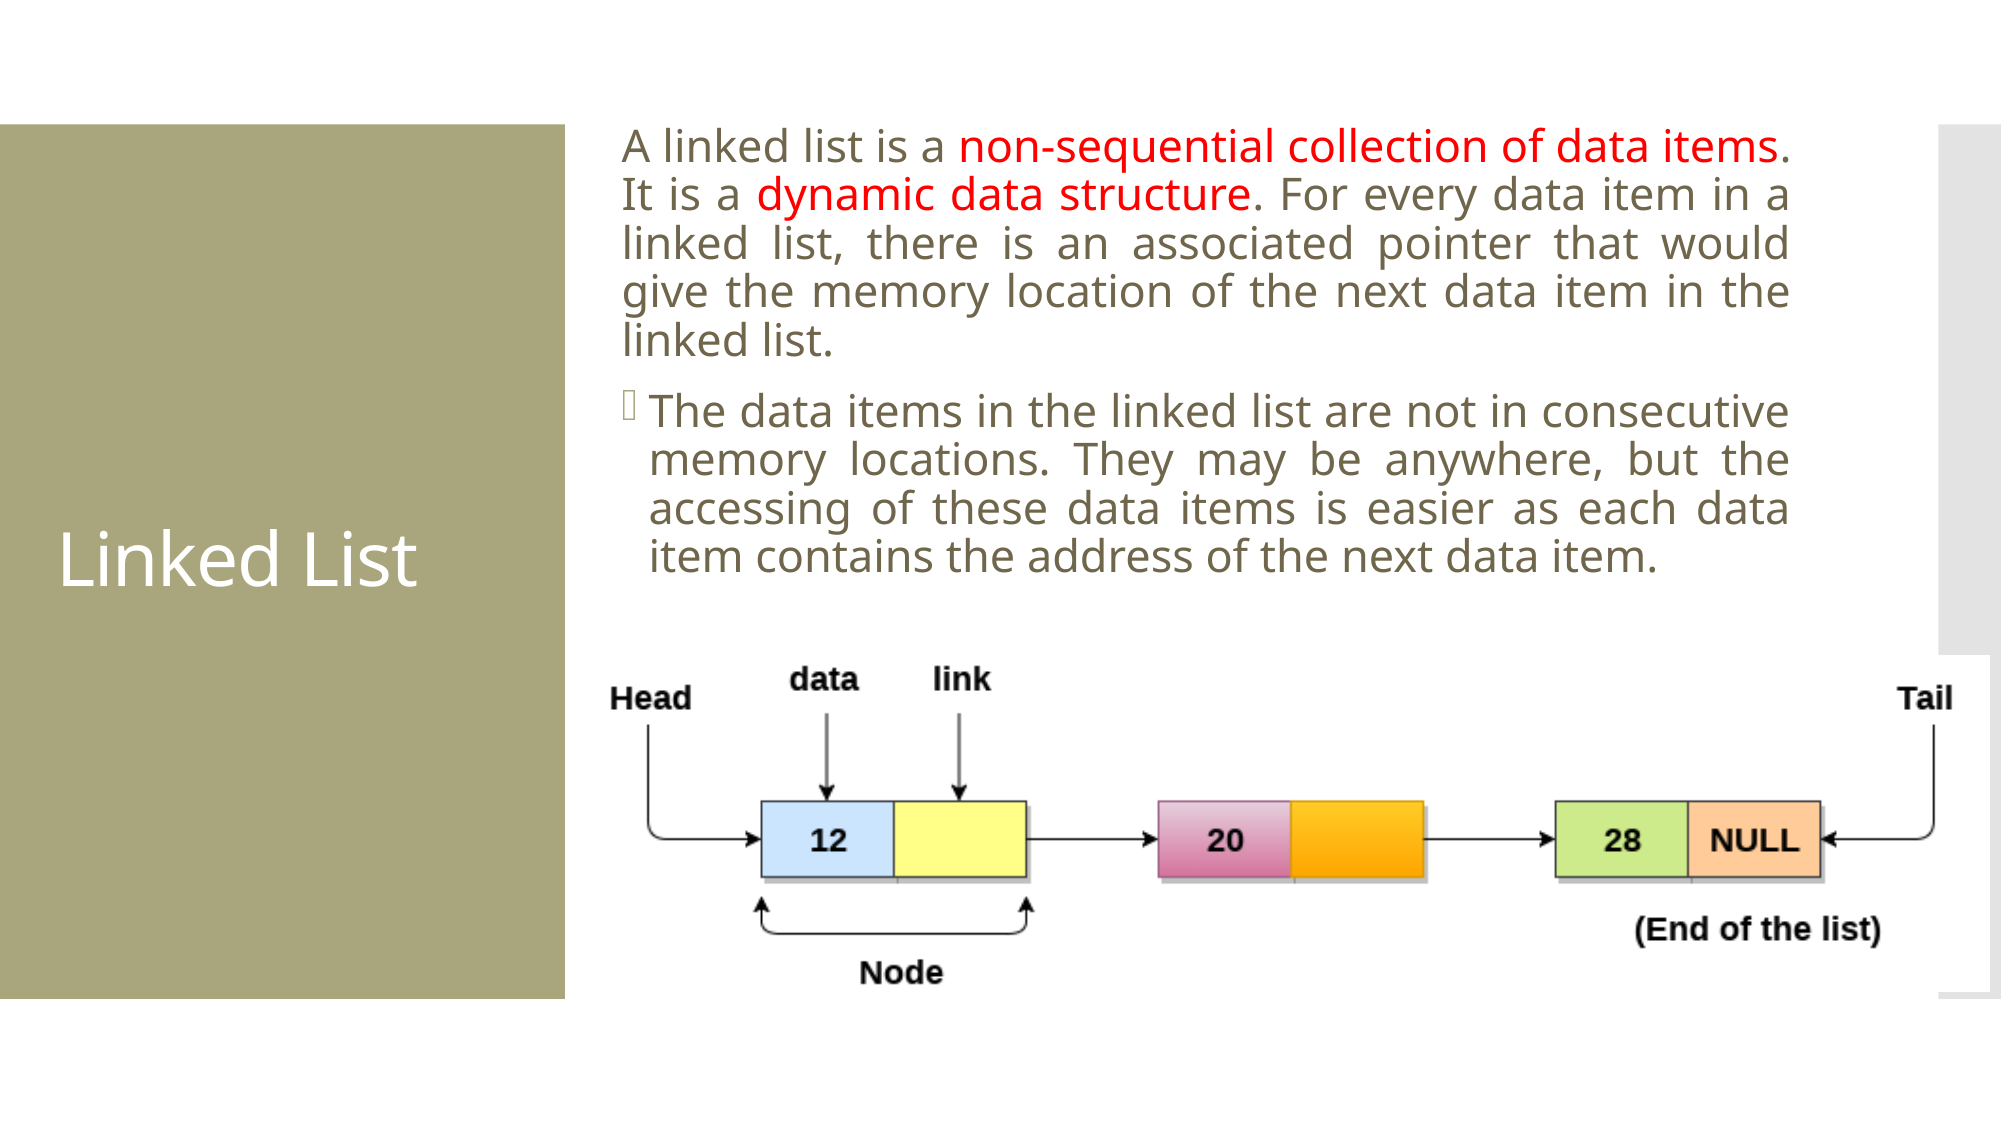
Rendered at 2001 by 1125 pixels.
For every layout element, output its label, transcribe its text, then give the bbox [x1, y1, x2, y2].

title Linked List [41, 184, 525, 940]
list A linked list is a non-sequential collection of data items. It is a dynamic data structure. For every data item in a linked list, there is an associated pointer that would give the memory location of the next data item in the linked list. The data items in the linked list are not in consecutive memory locations. They may be anywhere, but the accessing of these data items is easier as each data item contains the address of the next data item. [606, 96, 1807, 610]
picture [606, 655, 1990, 992]
